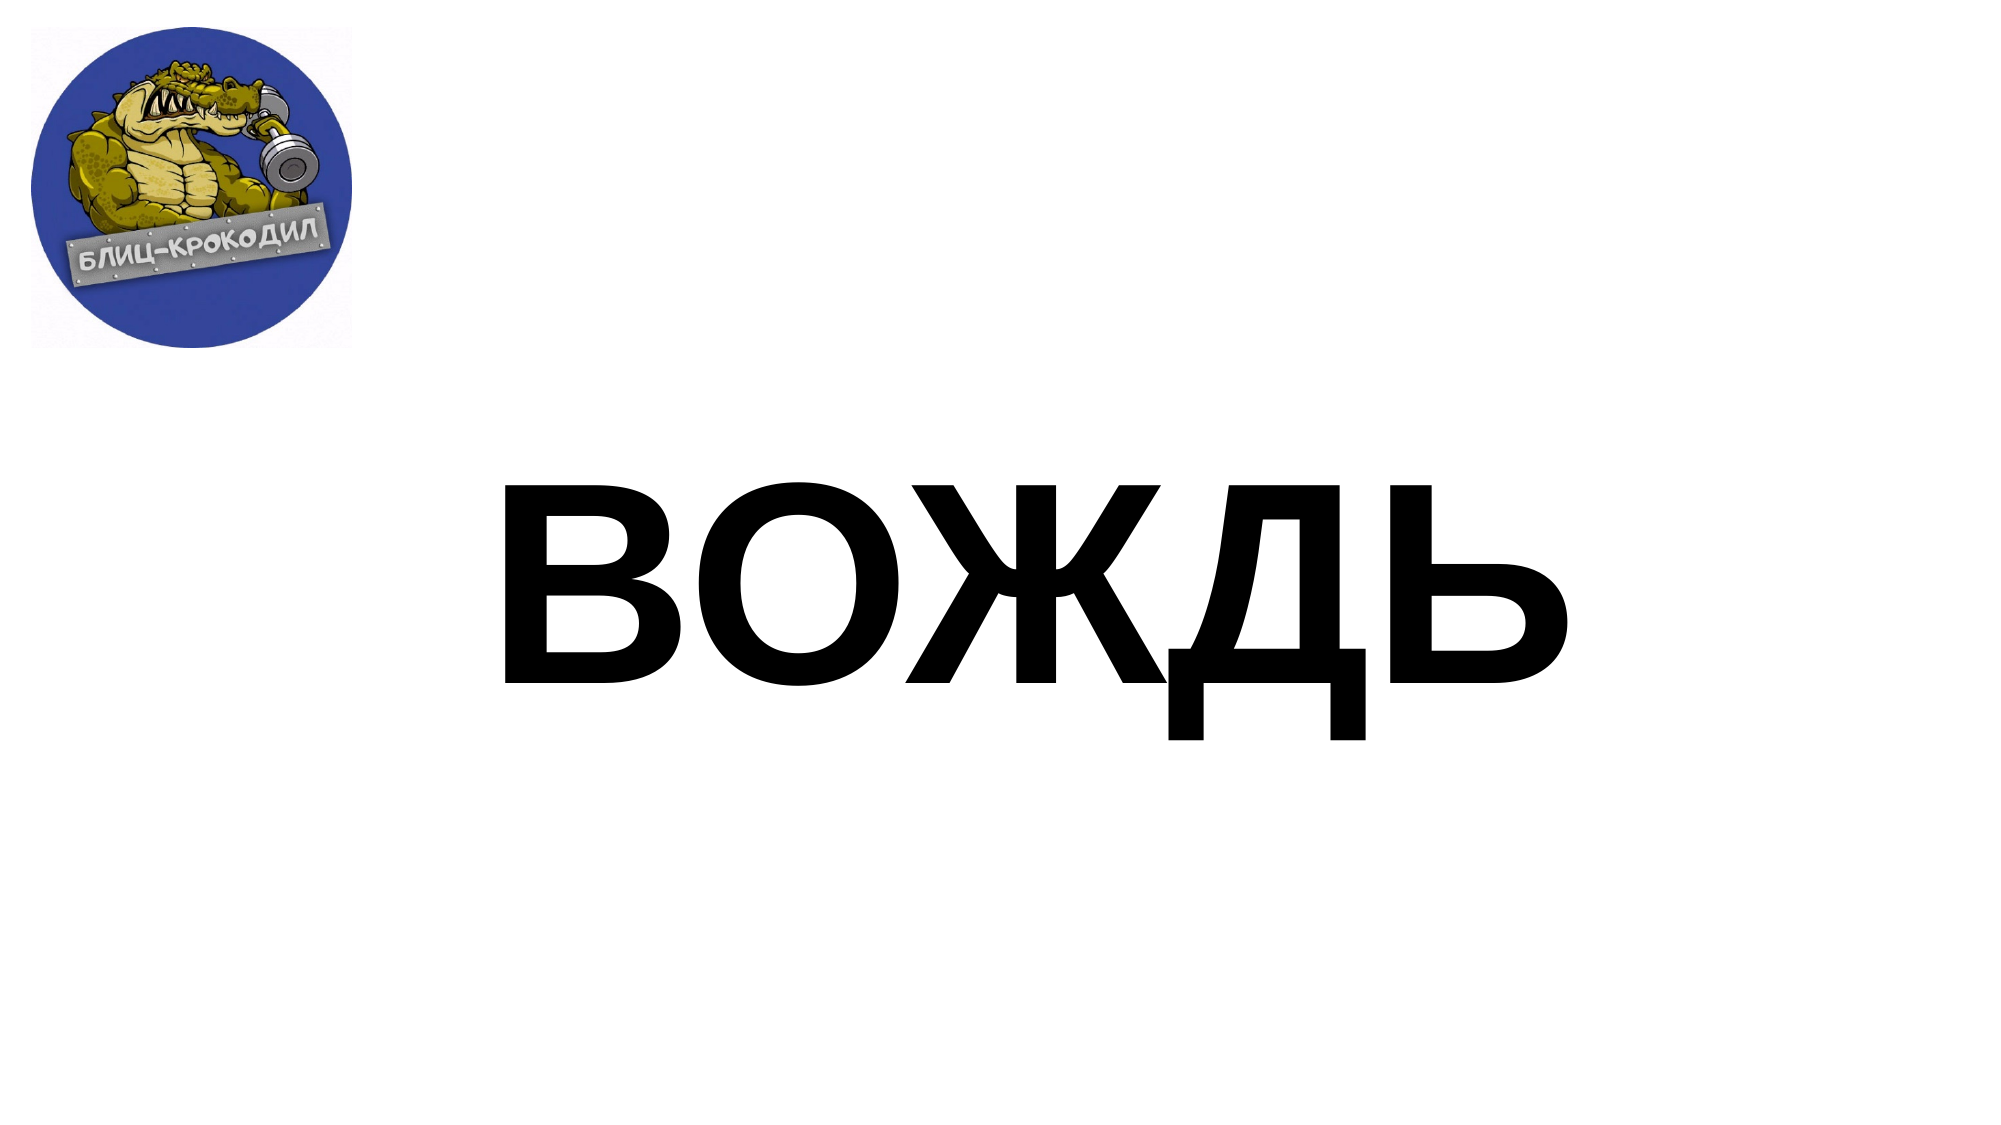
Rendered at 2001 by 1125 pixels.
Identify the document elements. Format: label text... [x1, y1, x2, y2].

title ВОЖДЬ [282, 361, 1783, 754]
picture [31, 27, 352, 348]
